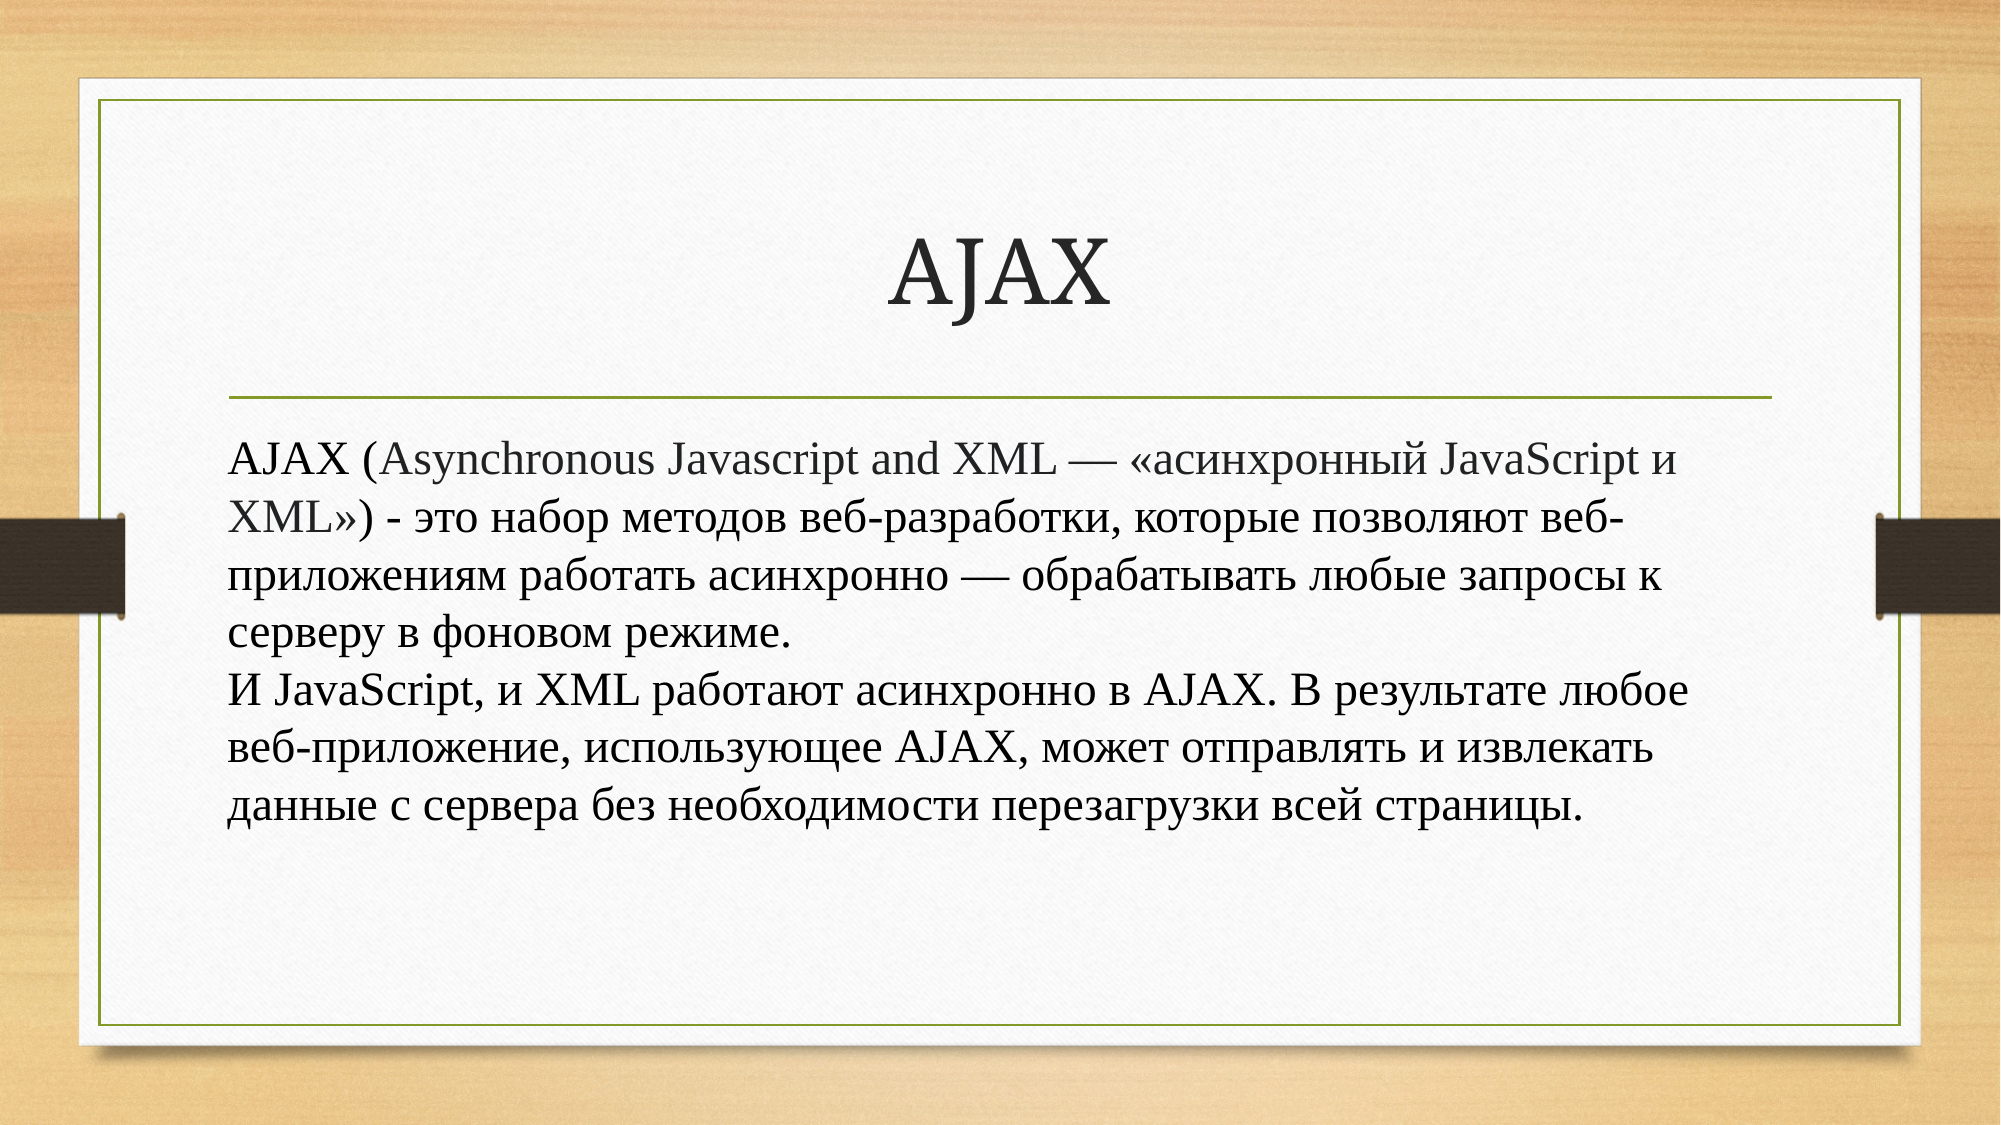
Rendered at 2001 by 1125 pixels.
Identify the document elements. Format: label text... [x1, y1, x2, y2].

list AJAX (Asynchronous Javascript and XML — «асинхронный JavaScript и XML») - это набор методов веб-разработки, которые позволяют веб-приложениям работать асинхронно — обрабатывать любые запросы к серверу в фоновом режиме. И JavaScript, и XML работают асинхронно в AJAX. В результате любое веб-приложение, использующее AJAX, может отправлять и извлекать данные с сервера без необходимости перезагрузки всей страницы. [212, 419, 1788, 964]
picture [0, 0, 2001, 1125]
title AJAX [212, 161, 1788, 375]
